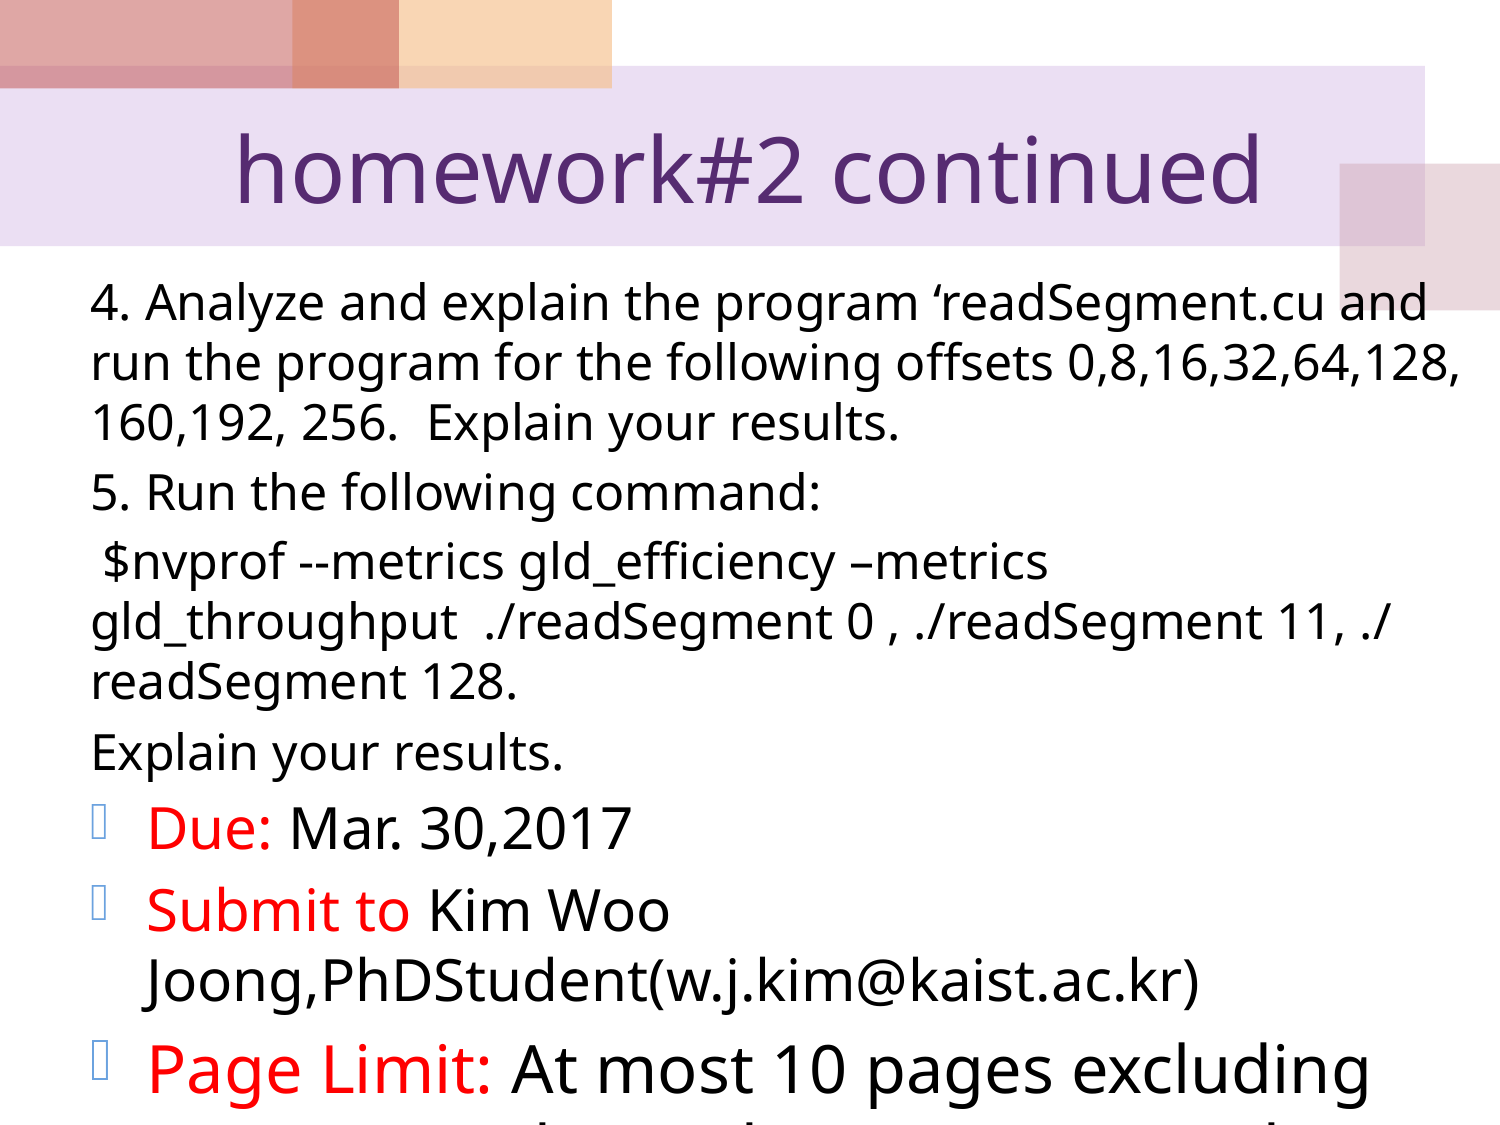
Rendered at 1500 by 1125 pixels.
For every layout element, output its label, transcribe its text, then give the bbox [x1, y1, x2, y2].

list 4. Analyze and explain the program ‘readSegment.cu and run the program for the following offsets 0,8,16,32,64,128, 160,192, 256. Explain your results. 5. Run the following command: $nvprof --metrics gld_efficiency –metrics gld_throughput ./readSegment 0 , ./readSegment 11, ./readSegment 128. Explain your results. Due: Mar. 30,2017 Submit to Kim Woo Joong,PhDStudent(w.j.kim@kaist.ac.kr) Page Limit: At most 10 pages excluding program codes and screen captured images. [75, 262, 1500, 1059]
title homework#2 continued [75, 88, 1425, 247]
